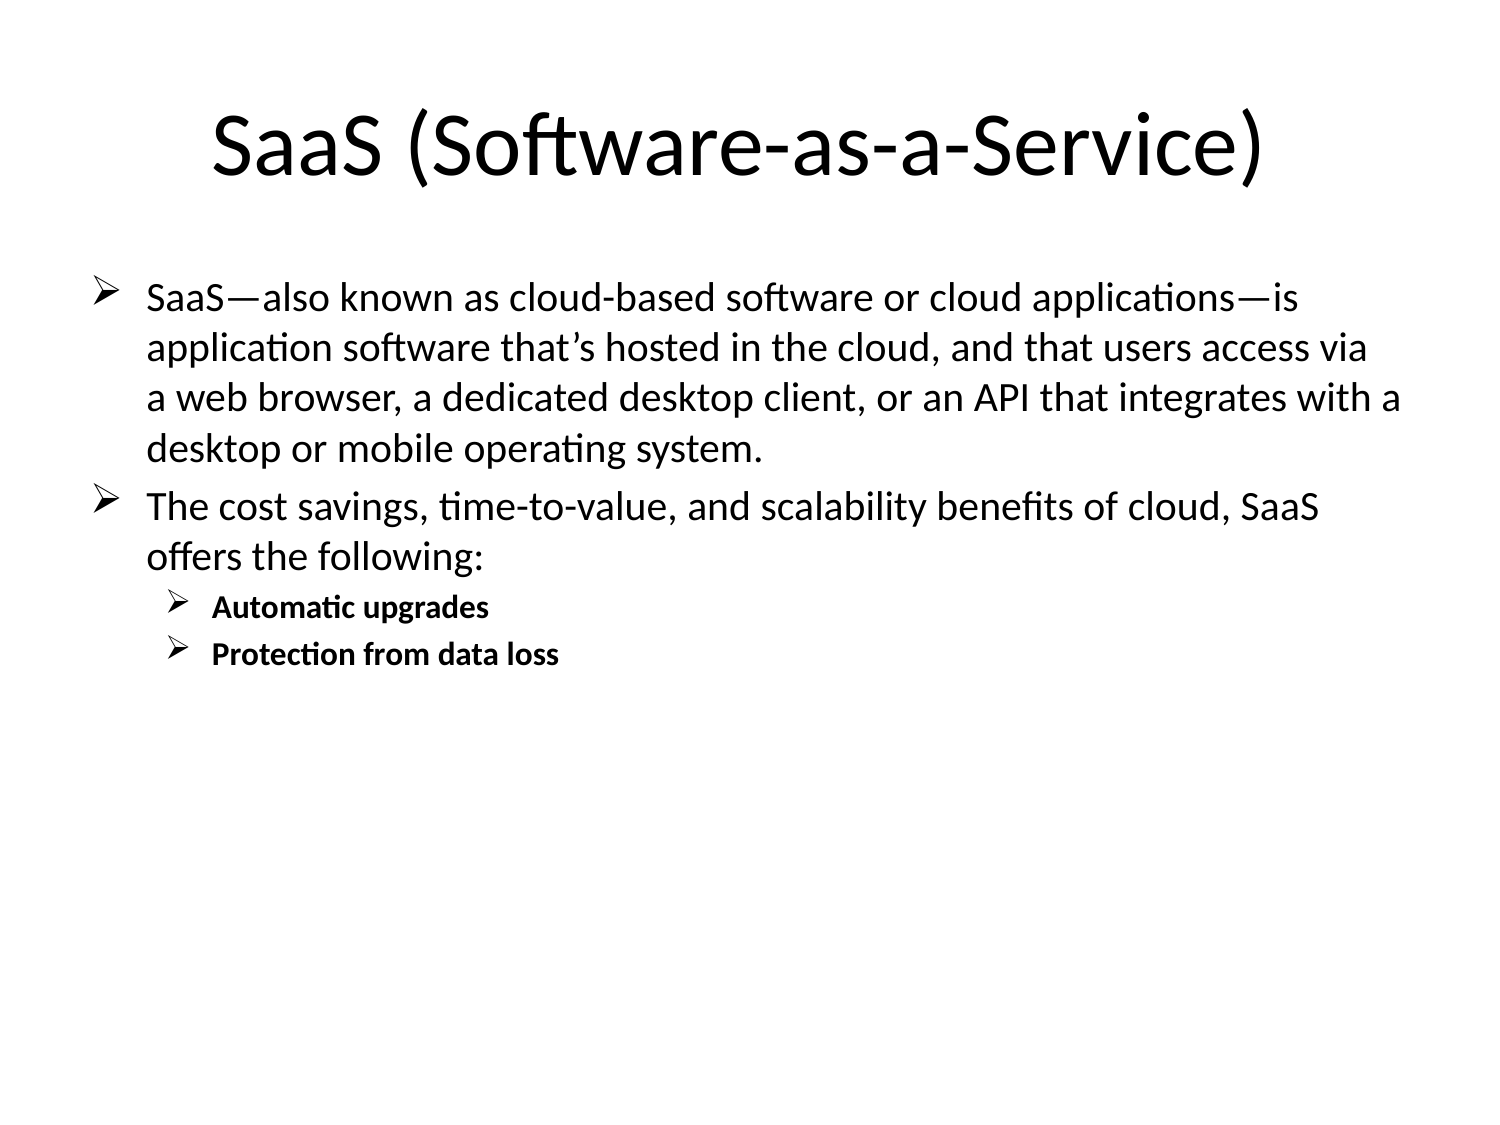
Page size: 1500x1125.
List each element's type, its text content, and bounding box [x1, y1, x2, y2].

list SaaS—also known as cloud-based software or cloud applications—is application software that’s hosted in the cloud, and that users access via a web browser, a dedicated desktop client, or an API that integrates with a desktop or mobile operating system. The cost savings, time-to-value, and scalability benefits of cloud, SaaS offers the following: Automatic upgrades Protection from data loss [75, 262, 1425, 1005]
title SaaS (Software-as-a-Service) [75, 45, 1425, 233]
